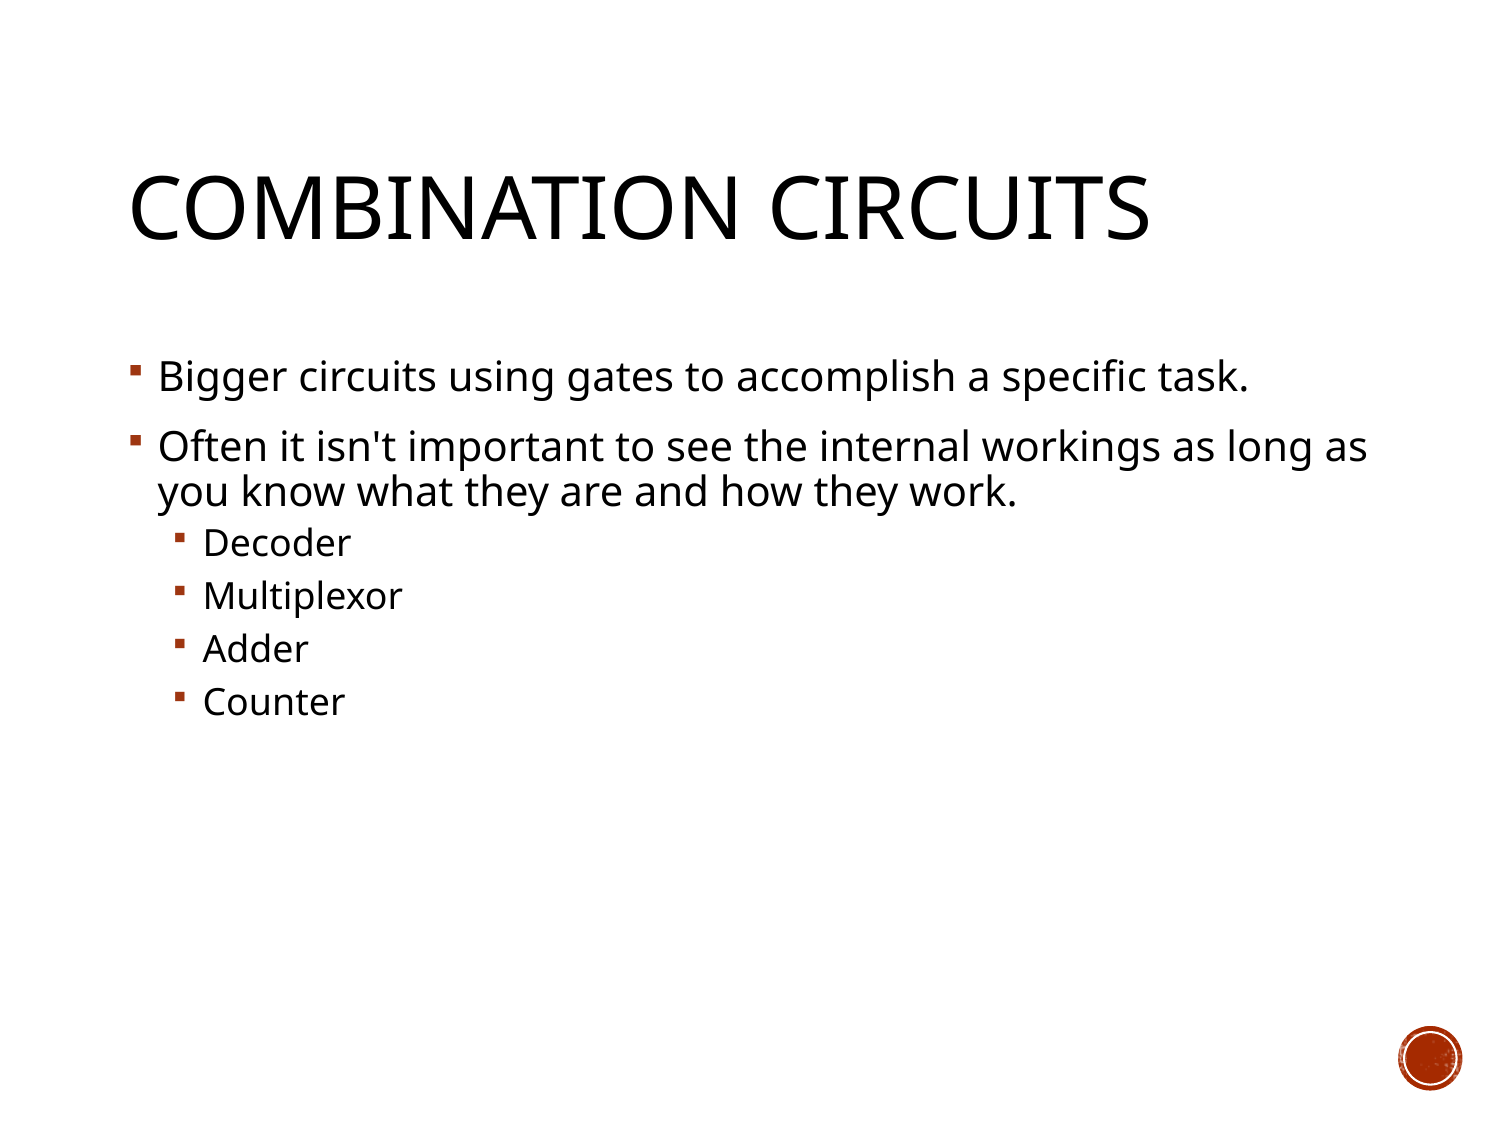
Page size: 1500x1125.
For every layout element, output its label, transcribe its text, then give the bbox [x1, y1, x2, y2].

title Combination Circuits [112, 79, 1388, 344]
list Bigger circuits using gates to accomplish a specific task. Often it isn't important to see the internal workings as long as you know what they are and how they work. Decoder Multiplexor Adder Counter [112, 348, 1388, 1013]
